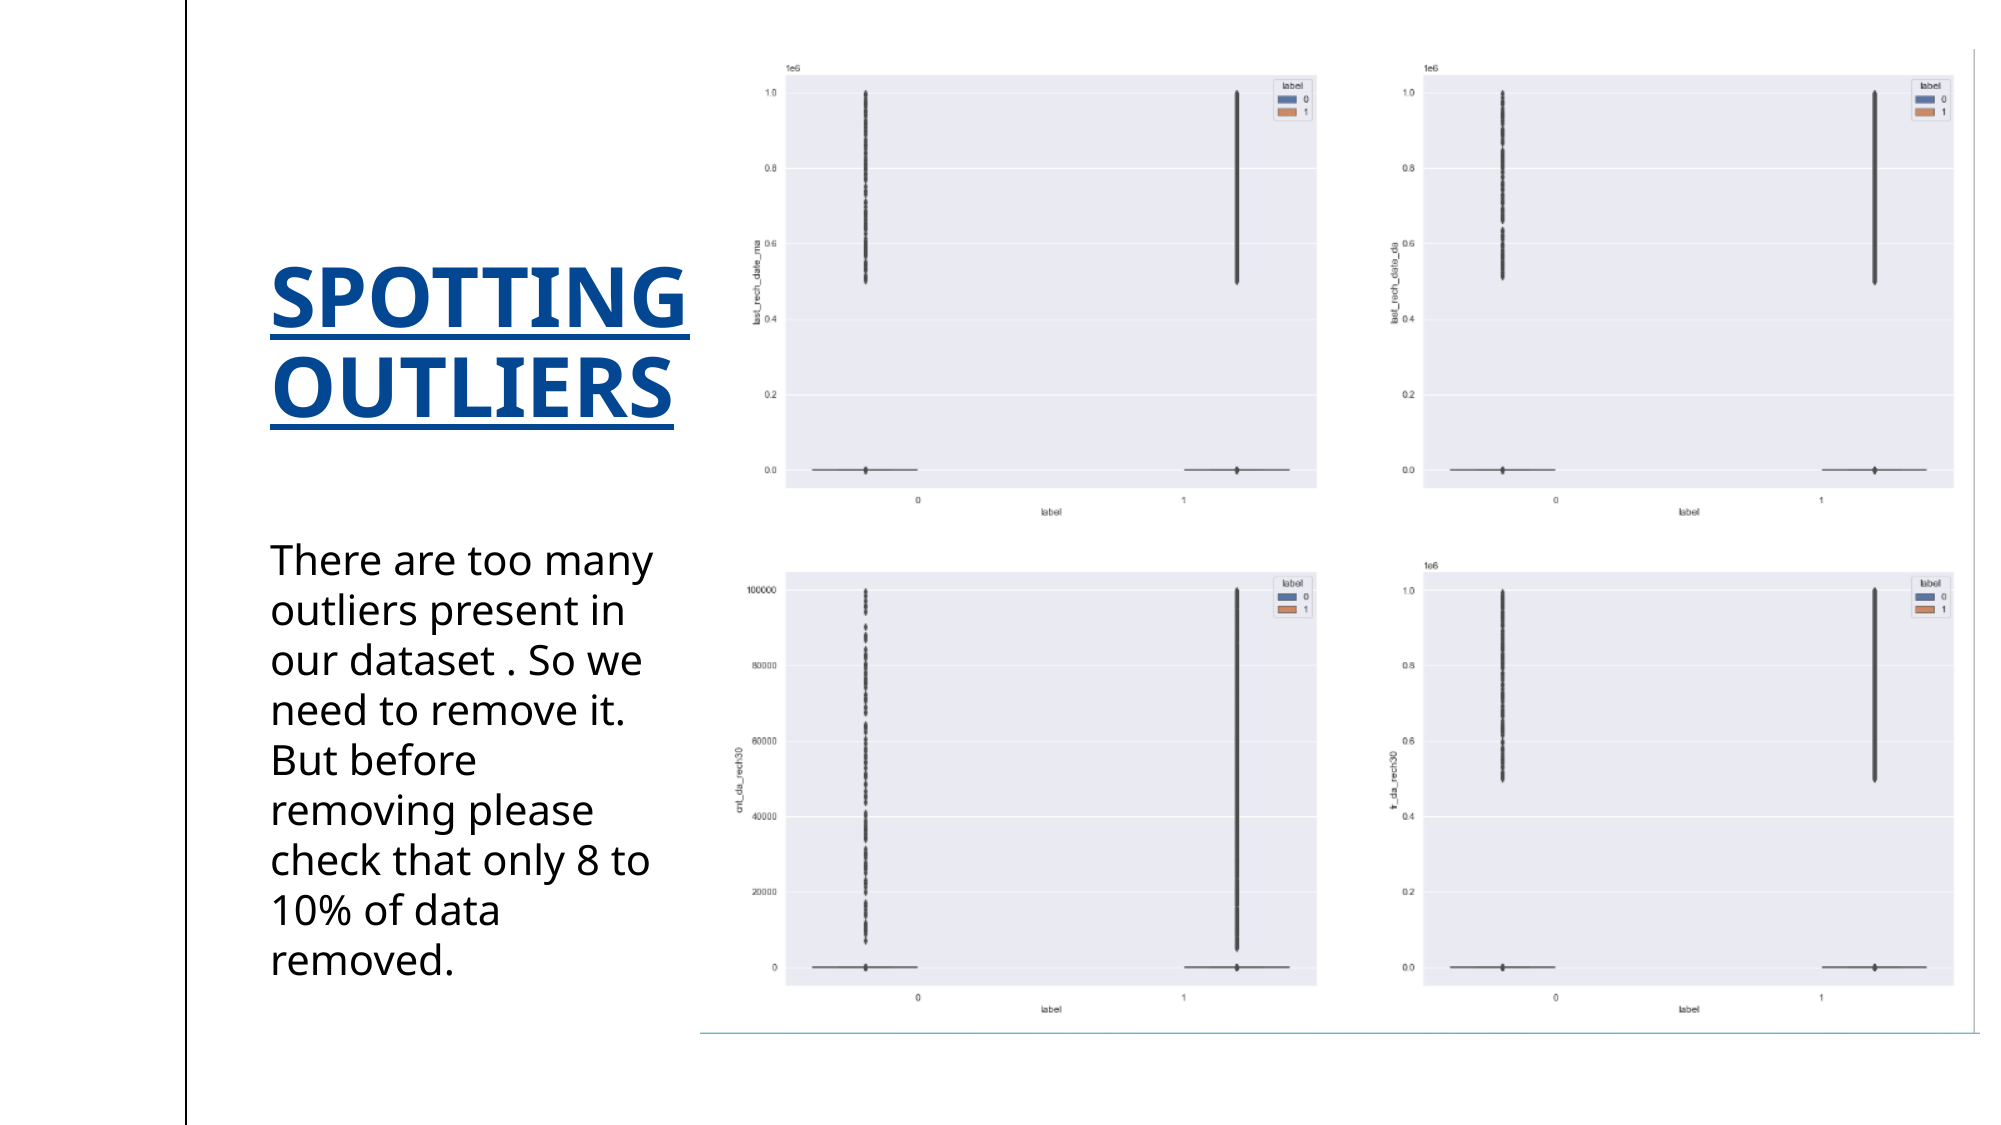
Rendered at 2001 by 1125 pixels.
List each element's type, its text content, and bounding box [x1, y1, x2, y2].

list There are too many outliers present in our dataset . So we need to remove it. But before removing please check that only 8 to 10% of data removed. [269, 526, 674, 1029]
title Spotting Outliers [269, 338, 700, 443]
picture [700, 49, 1980, 1034]
